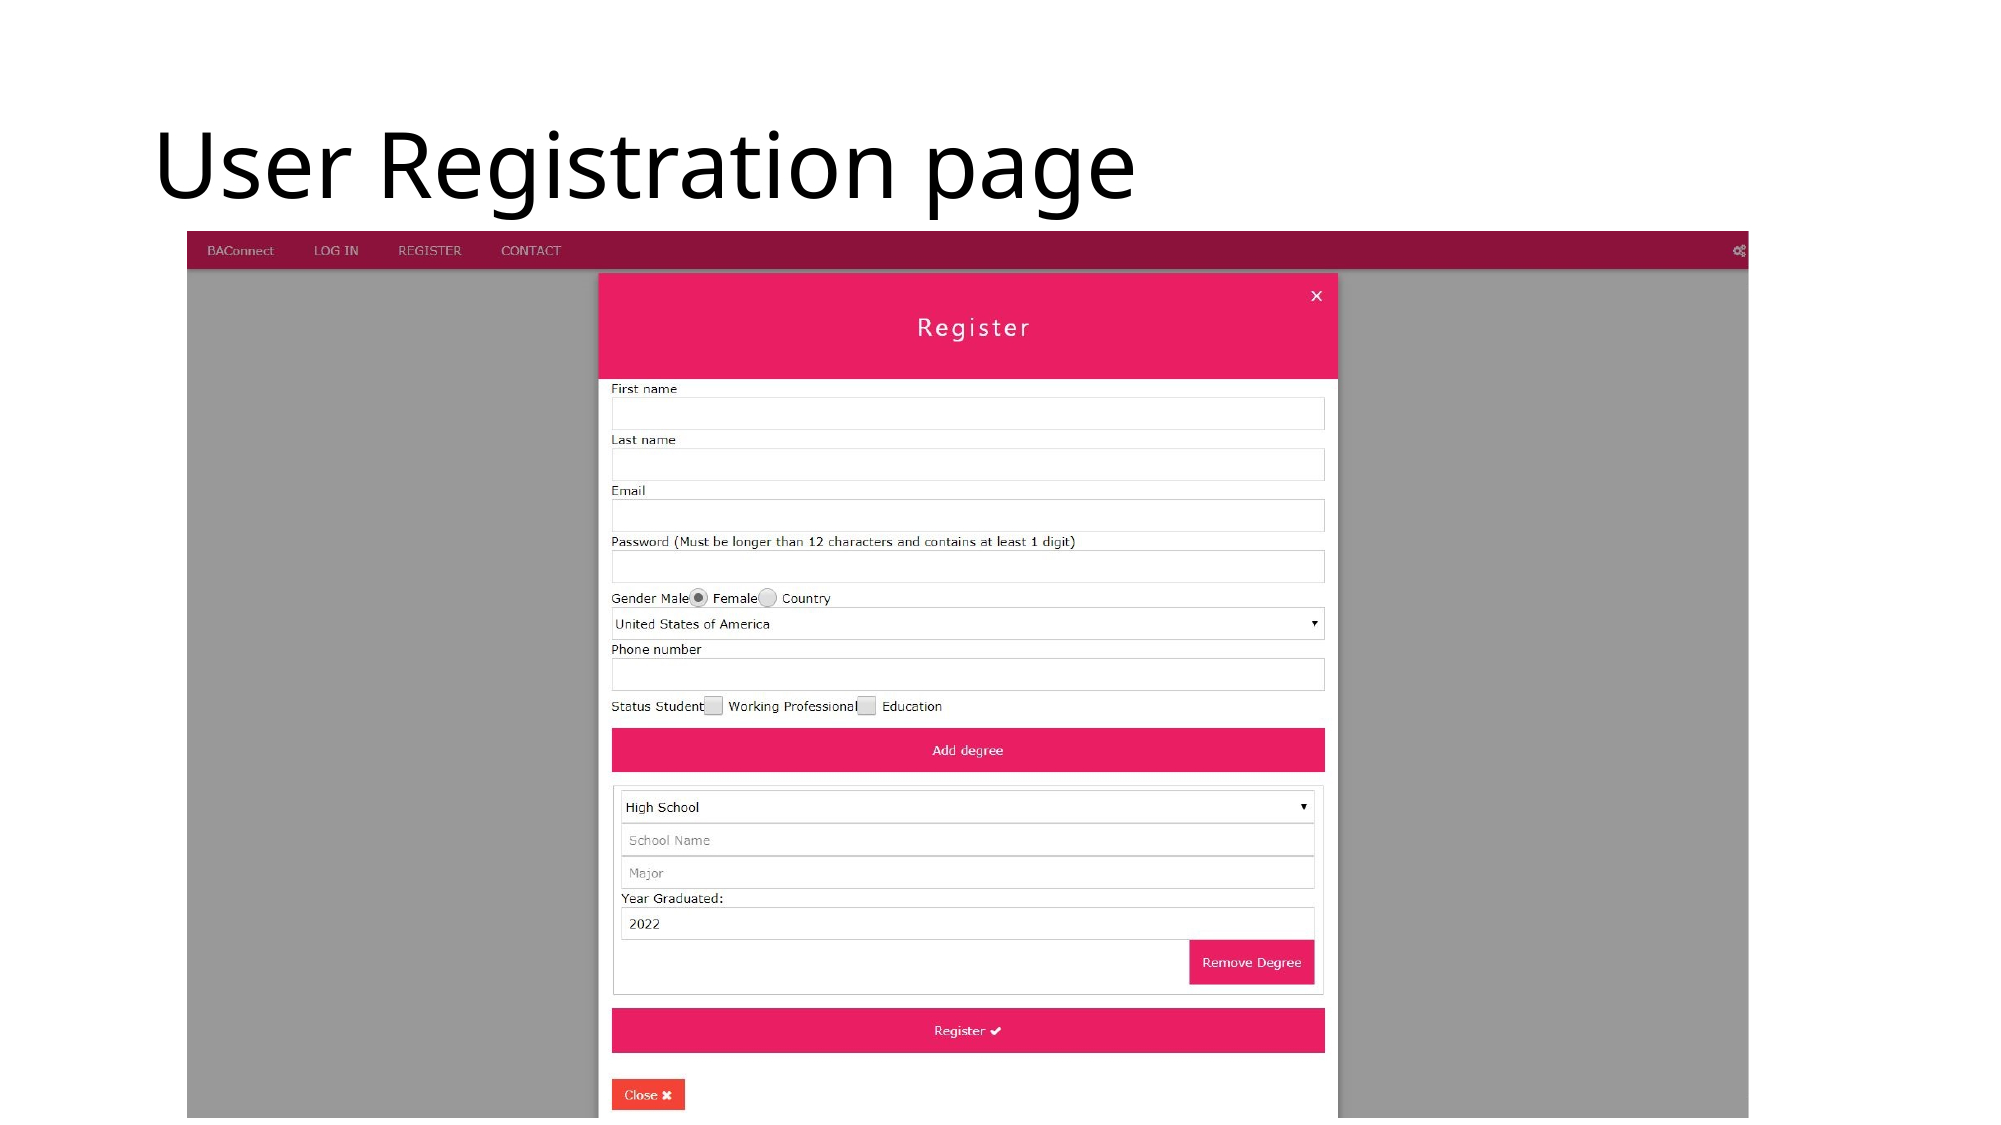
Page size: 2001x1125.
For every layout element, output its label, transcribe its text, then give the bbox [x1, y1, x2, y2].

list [187, 231, 1749, 1118]
title User Registration page [137, 59, 1863, 278]
